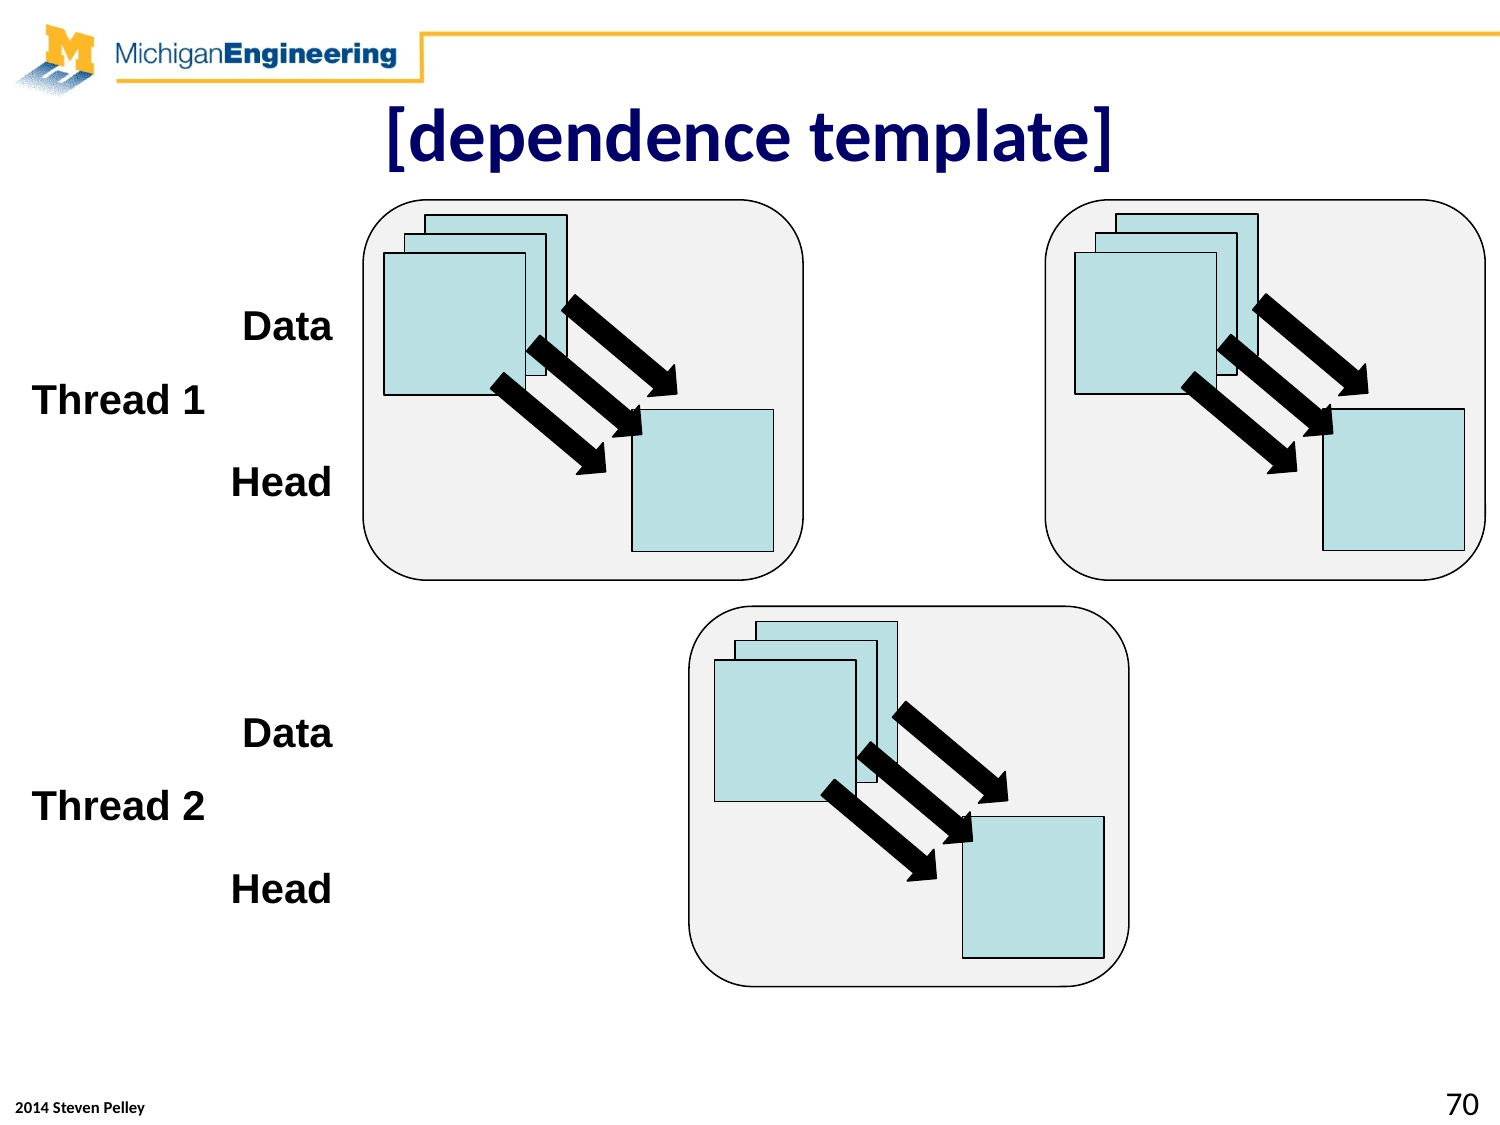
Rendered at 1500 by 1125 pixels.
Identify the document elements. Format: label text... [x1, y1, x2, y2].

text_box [480, 327, 694, 448]
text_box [214, 697, 349, 921]
text_box [1045, 199, 1486, 581]
slide_number 70 [1425, 1074, 1500, 1125]
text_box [383, 214, 568, 396]
text_box [1322, 408, 1465, 551]
text_box [962, 816, 1105, 959]
text_box [631, 409, 774, 552]
text_box Thread 2 [16, 771, 209, 837]
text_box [811, 734, 1025, 854]
text_box Thread 1 [16, 365, 221, 431]
picture [12, 24, 1500, 97]
text_box Head [215, 447, 348, 513]
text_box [714, 621, 898, 802]
text_box [688, 606, 1129, 987]
title [dependence template] [74, 74, 1426, 188]
text_box [363, 199, 804, 581]
text_box Data [227, 291, 348, 356]
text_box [1171, 326, 1385, 447]
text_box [1074, 213, 1259, 395]
